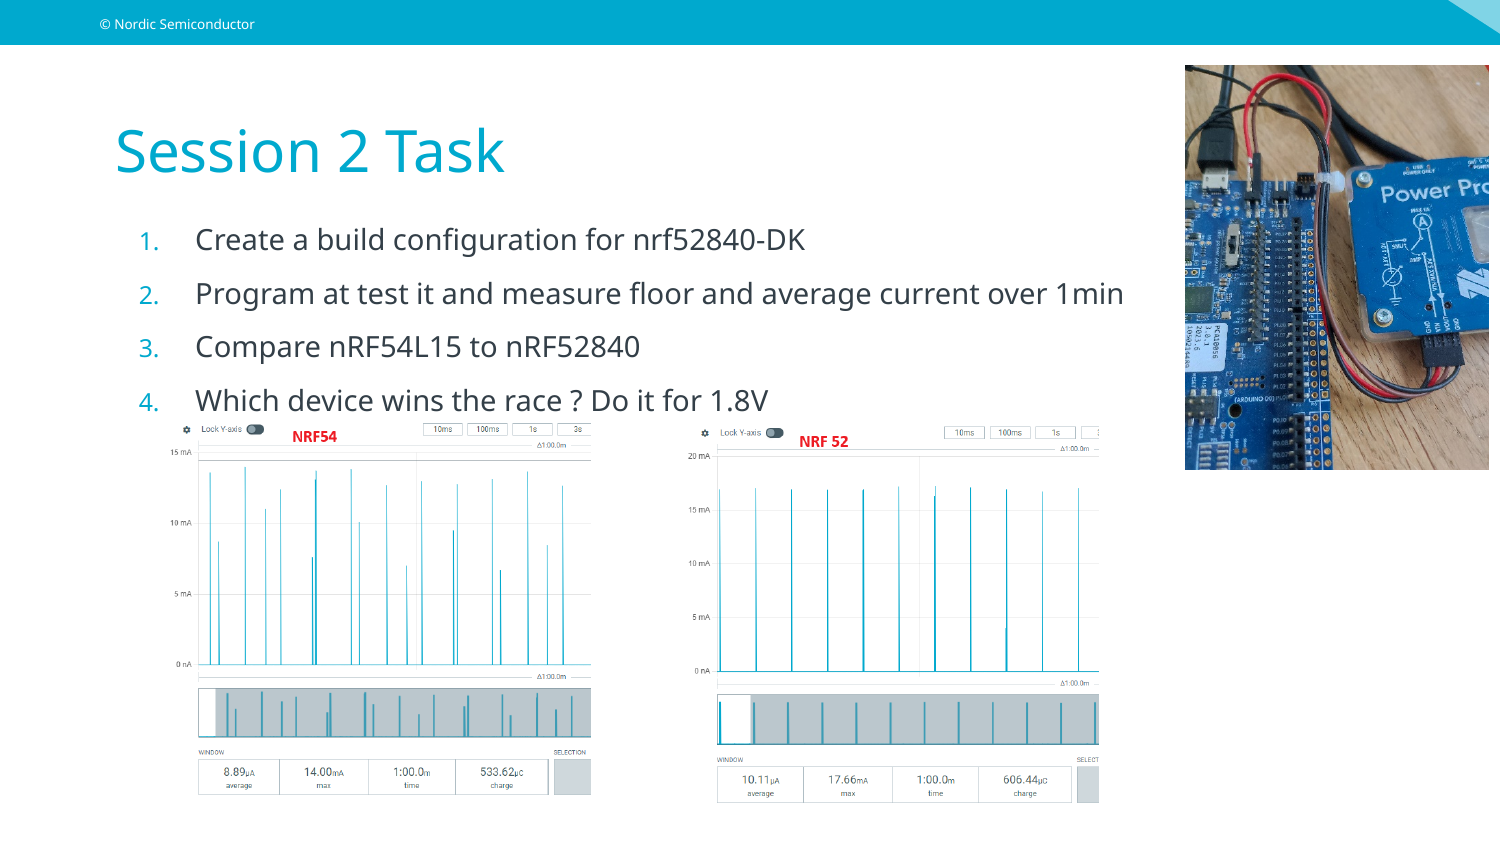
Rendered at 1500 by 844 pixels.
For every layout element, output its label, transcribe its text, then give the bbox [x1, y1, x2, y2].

picture [1185, 64, 1490, 471]
list Create a build configuration for nrf52840-DK Program at test it and measure floor and average current over 1min Compare nRF54L15 to nRF52840 Which device wins the race ? Do it for 1.8V [100, 202, 1400, 773]
picture [679, 422, 1099, 807]
title Session 2 Task [100, 103, 1185, 188]
picture [162, 421, 591, 807]
